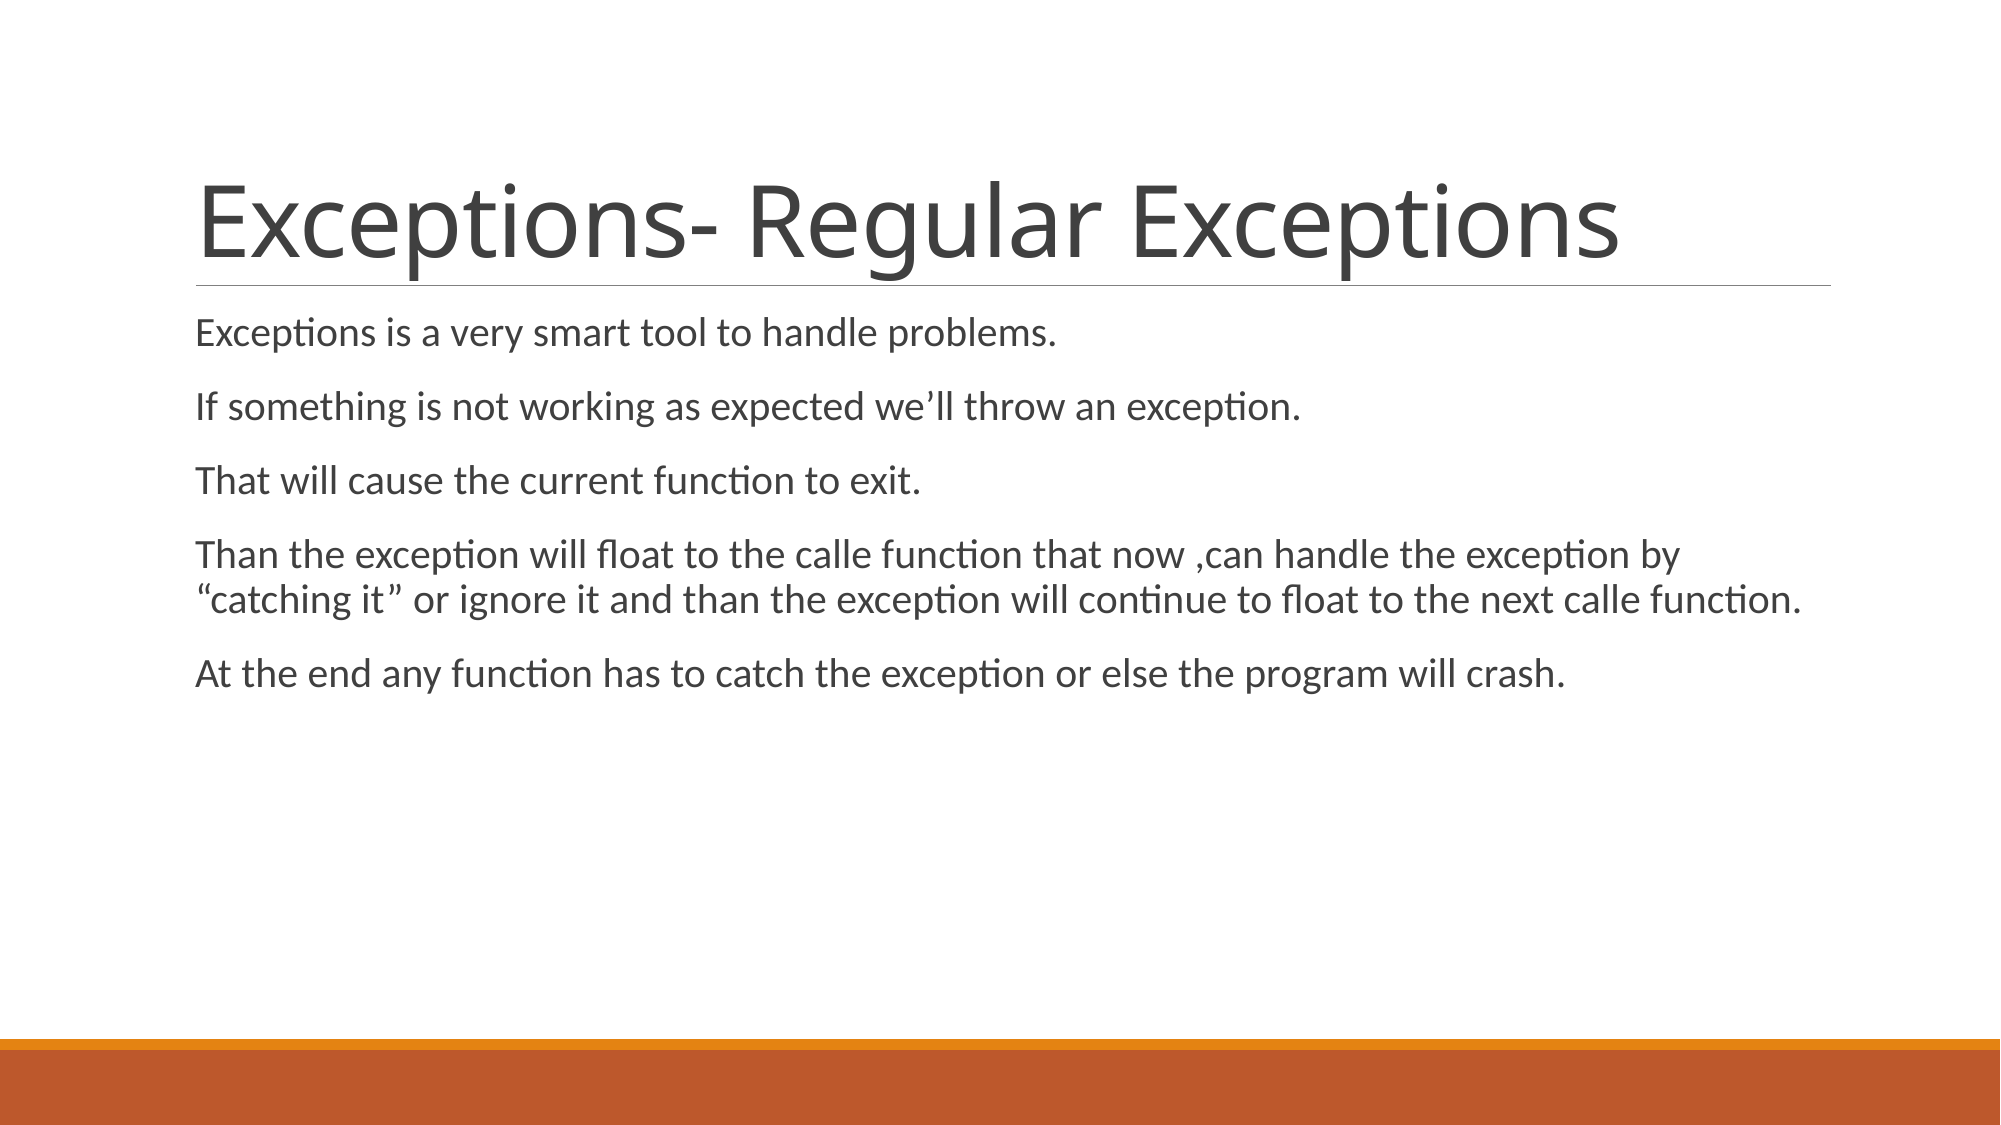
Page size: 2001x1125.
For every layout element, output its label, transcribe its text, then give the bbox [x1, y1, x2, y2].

list Exceptions is a very smart tool to handle problems. If something is not working as expected we’ll throw an exception. That will cause the current function to exit. Than the exception will float to the calle function that now ,can handle the exception by “catching it” or ignore it and than the exception will continue to float to the next calle function. At the end any function has to catch the exception or else the program will crash. [180, 302, 1830, 963]
title Exceptions- Regular Exceptions [180, 47, 1830, 285]
